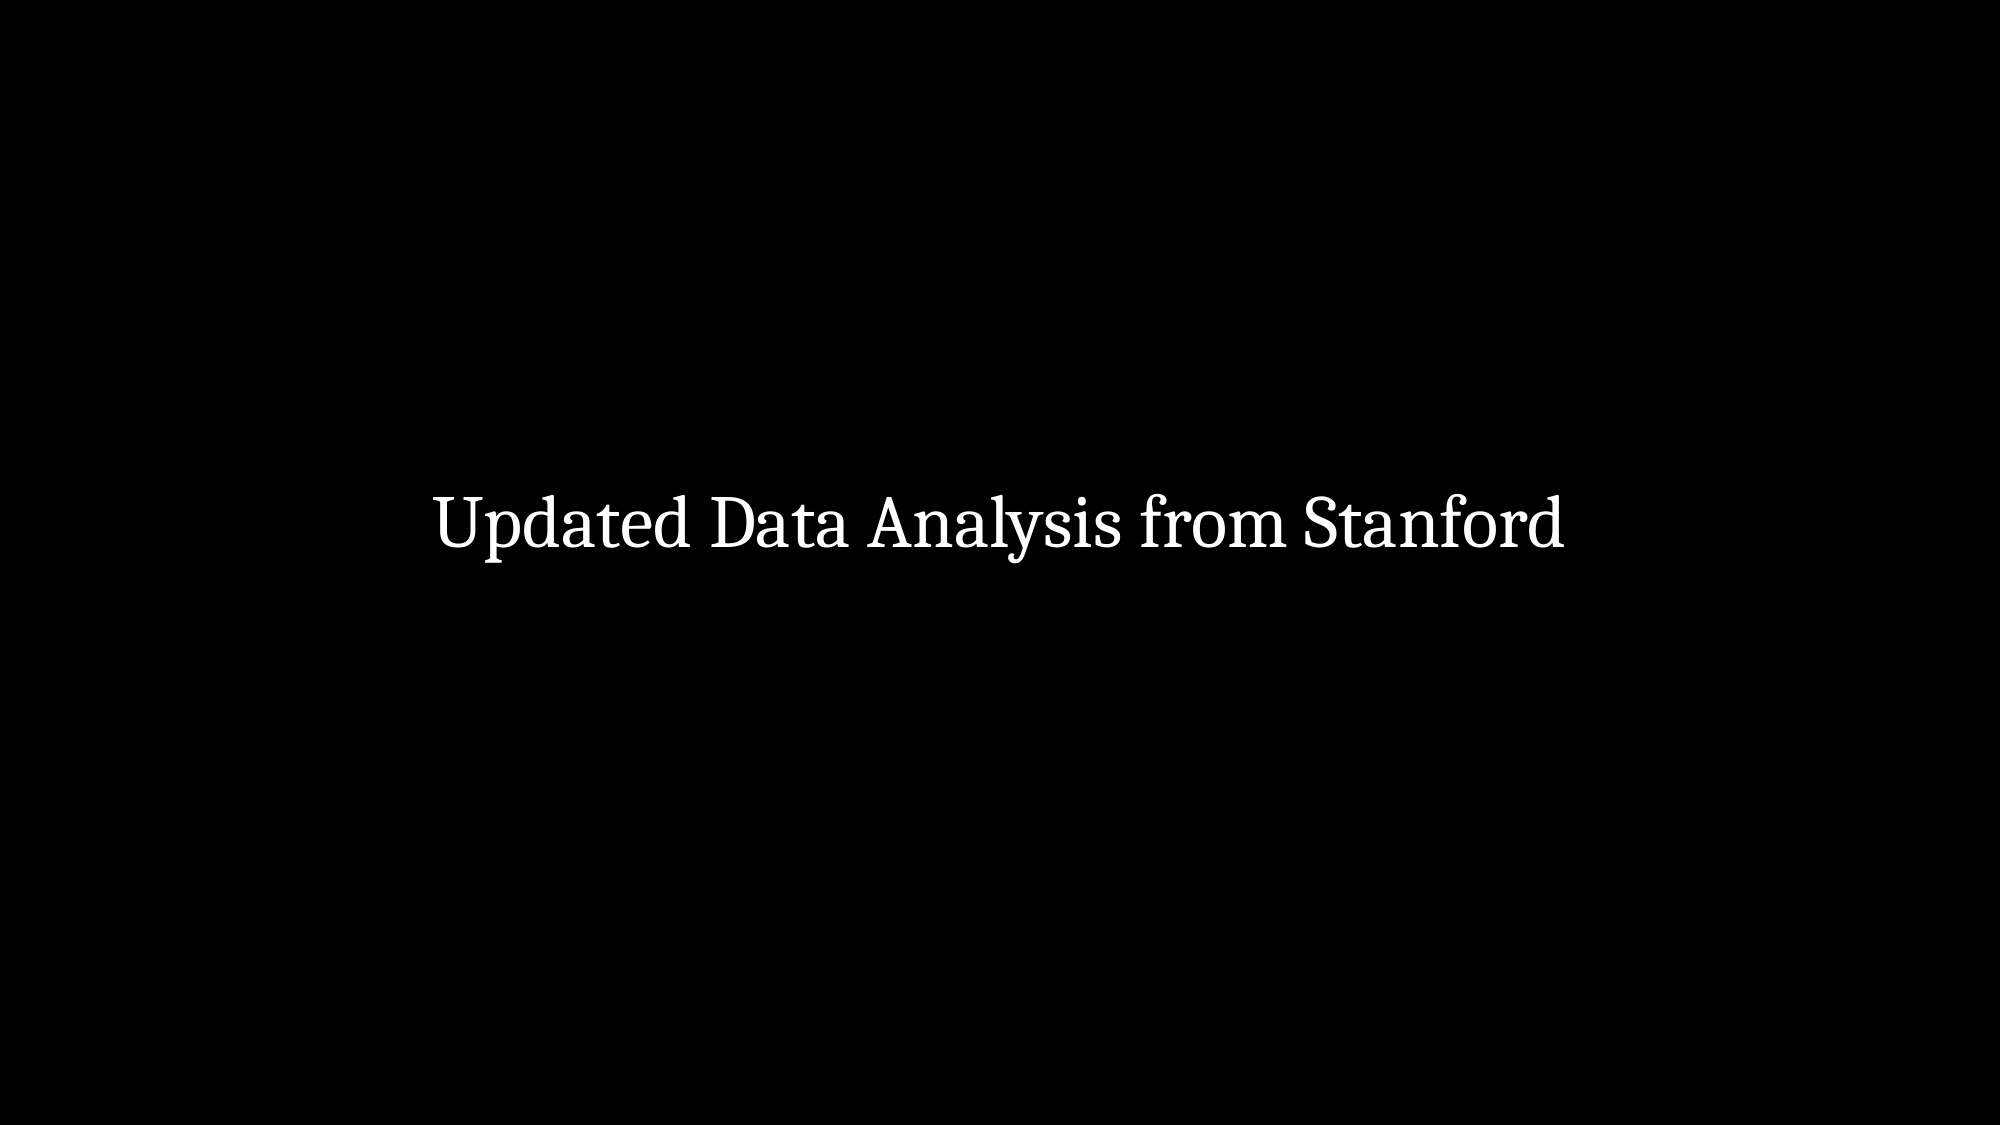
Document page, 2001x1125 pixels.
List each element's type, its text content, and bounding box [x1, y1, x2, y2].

title Updated Data Analysis from Stanford [396, 471, 1603, 563]
